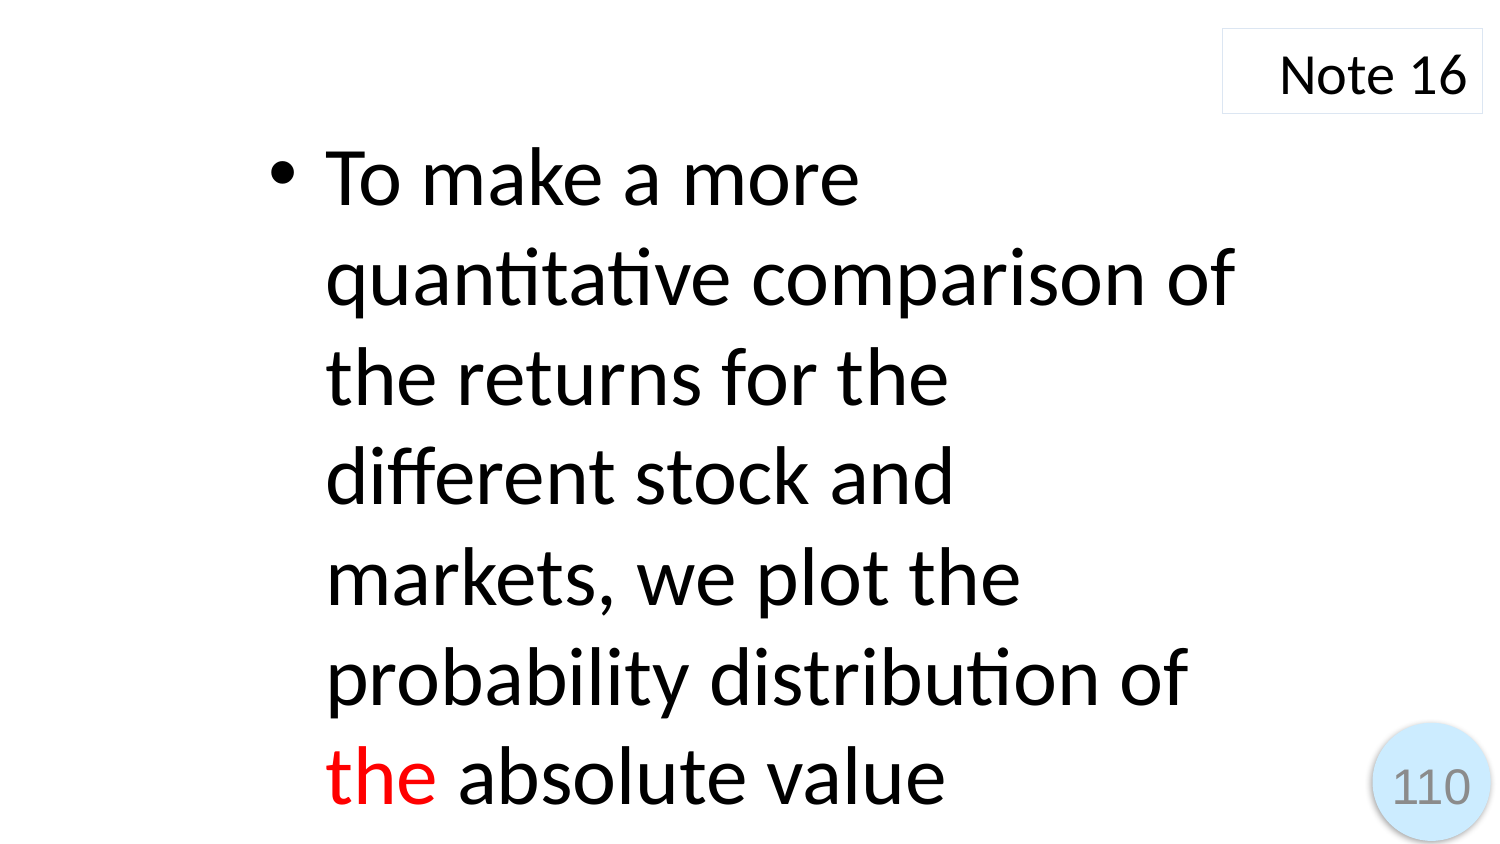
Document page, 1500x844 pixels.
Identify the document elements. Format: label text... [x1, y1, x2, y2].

list To make a more quantitative comparison of the returns for the different stock and markets, we plot the probability distribution of the absolute value of G1(t). [253, 114, 1258, 786]
slide_number 110 [1372, 762, 1491, 807]
text_box Note 16 [1222, 28, 1483, 114]
